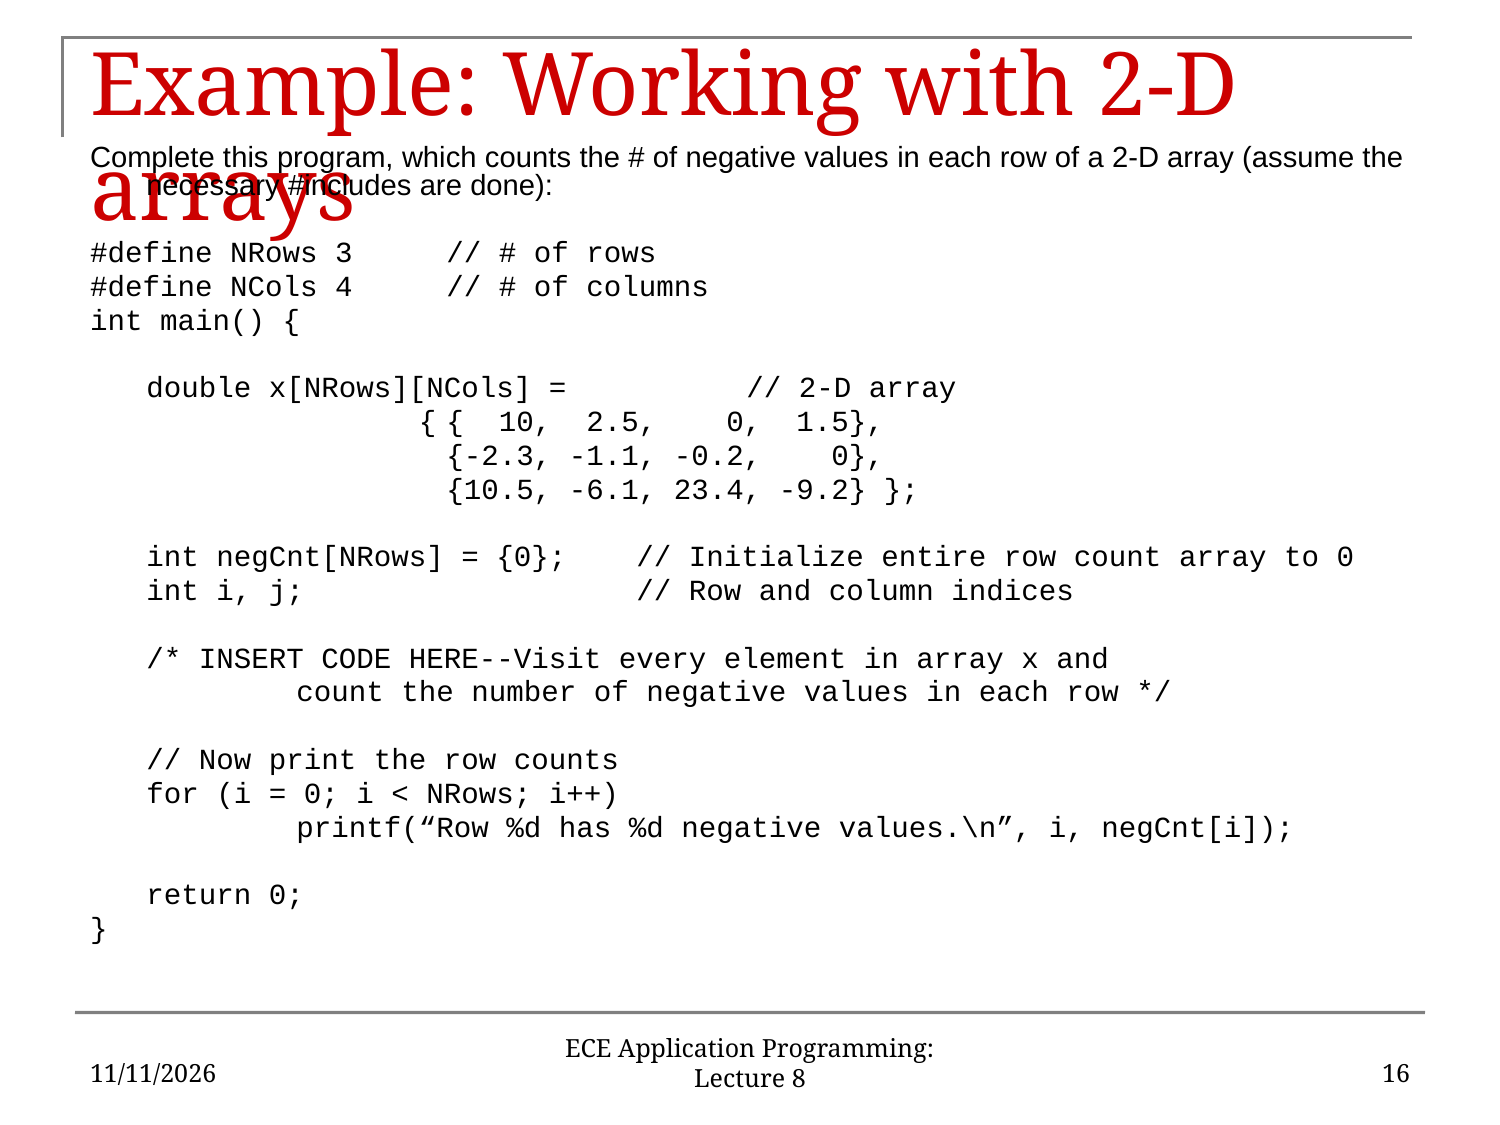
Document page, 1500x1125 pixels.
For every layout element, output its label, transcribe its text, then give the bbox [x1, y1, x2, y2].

slide_number 16 [1074, 1023, 1426, 1100]
list Complete this program, which counts the # of negative values in each row of a 2-D array (assume the necessary #includes are done): #define NRows 3 // # of rows #define NCols 4 // # of columns int main() { double x[NRows][NCols] = // 2-D array { { 10, 2.5, 0, 1.5}, {-2.3, -1.1, -0.2, 0}, {10.5, -6.1, 23.4, -9.2} }; int negCnt[NRows] = {0}; // Initialize entire row count array to 0 int i, j; // Row and column indices /* INSERT CODE HERE--Visit every element in array x and count the number of negative values in each row */ // Now print the row counts for (i = 0; i < NRows; i++) printf(“Row %d has %d negative values.\n”, i, negCnt[i]); return 0; } [75, 137, 1425, 1025]
footer ECE Application Programming: Lecture 8 [512, 1024, 988, 1101]
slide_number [74, 1023, 426, 1100]
title Example: Working with 2-D arrays [75, 20, 1425, 137]
